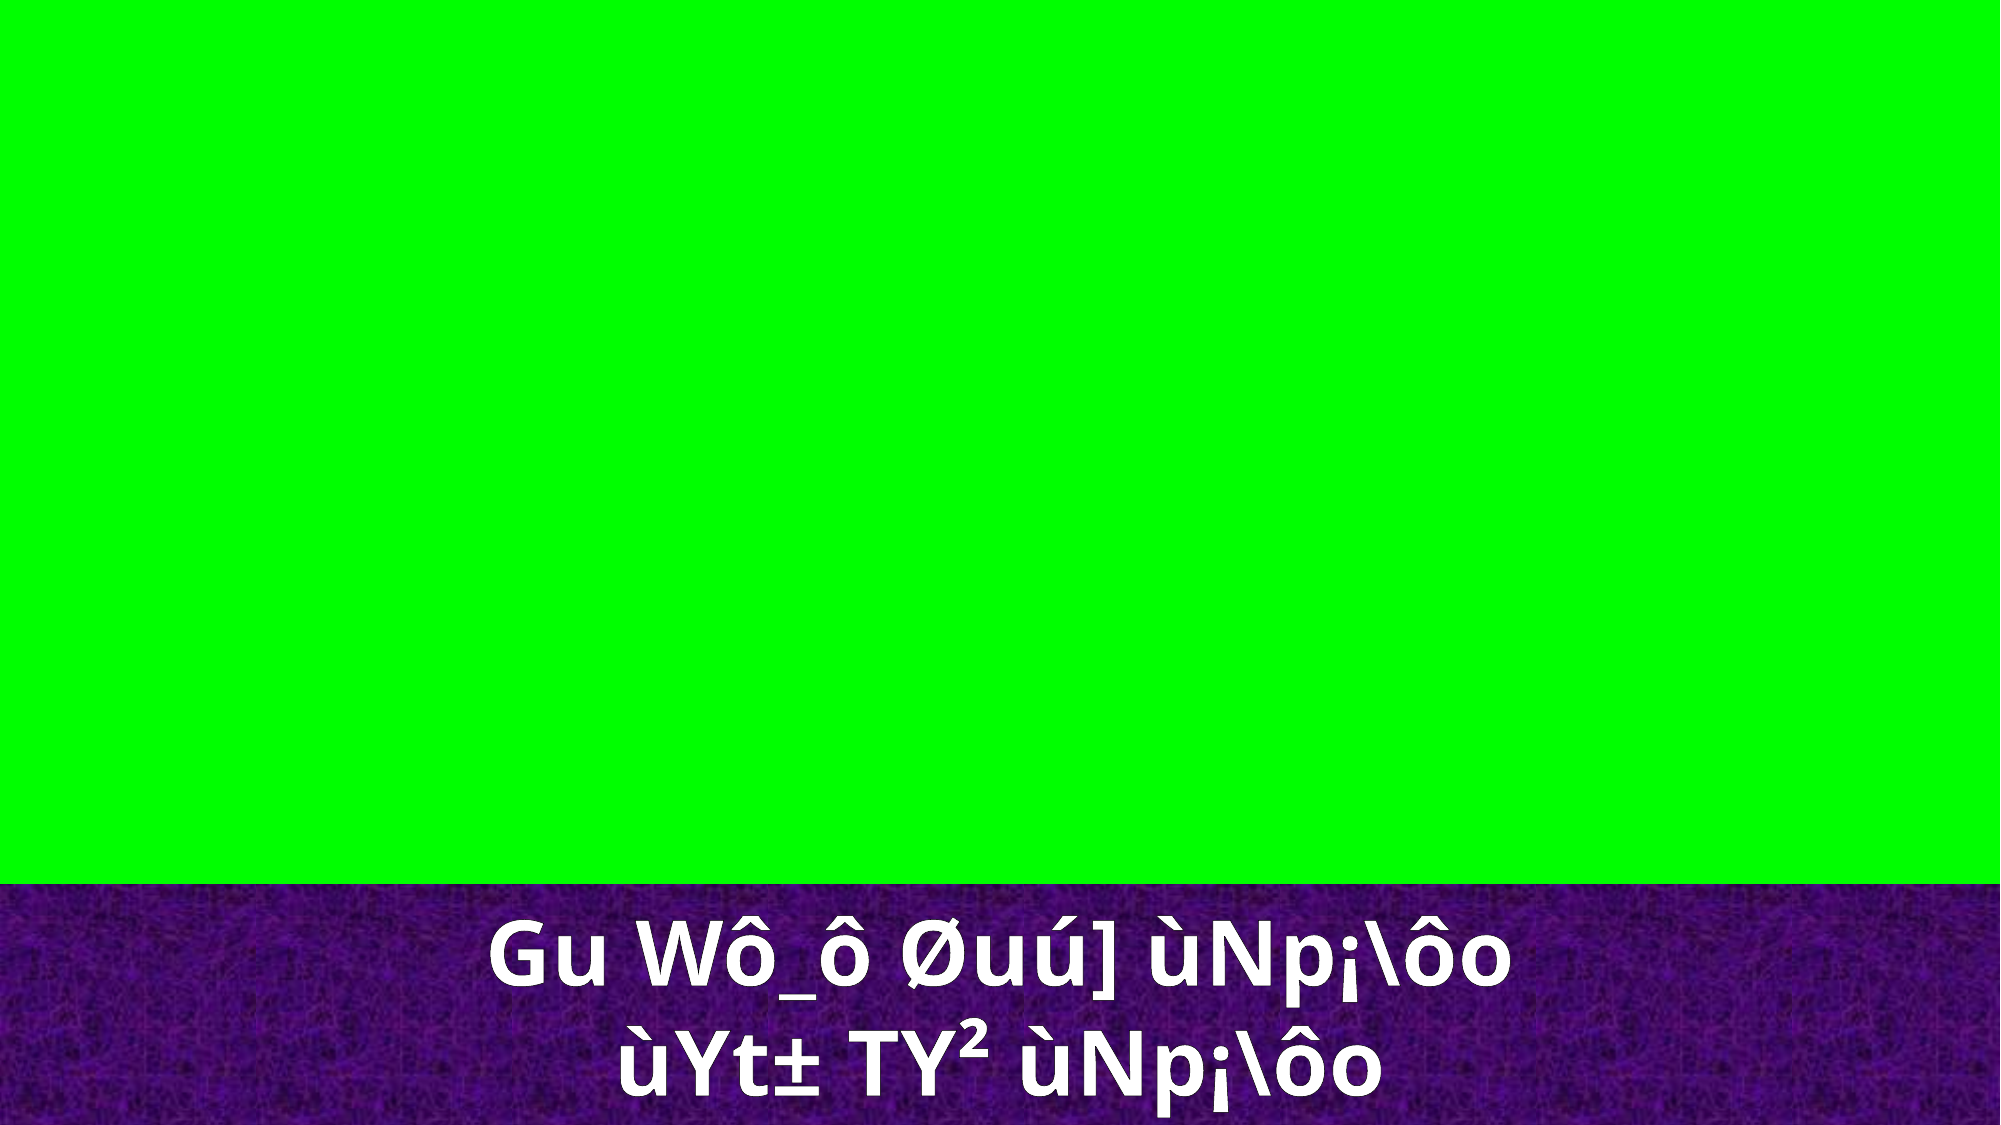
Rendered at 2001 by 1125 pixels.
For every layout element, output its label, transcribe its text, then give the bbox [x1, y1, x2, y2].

text_box Gu Wô_ô Øuú] ùNp¡\ôo ùYt± TY² ùNp¡\ôo [0, 886, 2000, 1122]
